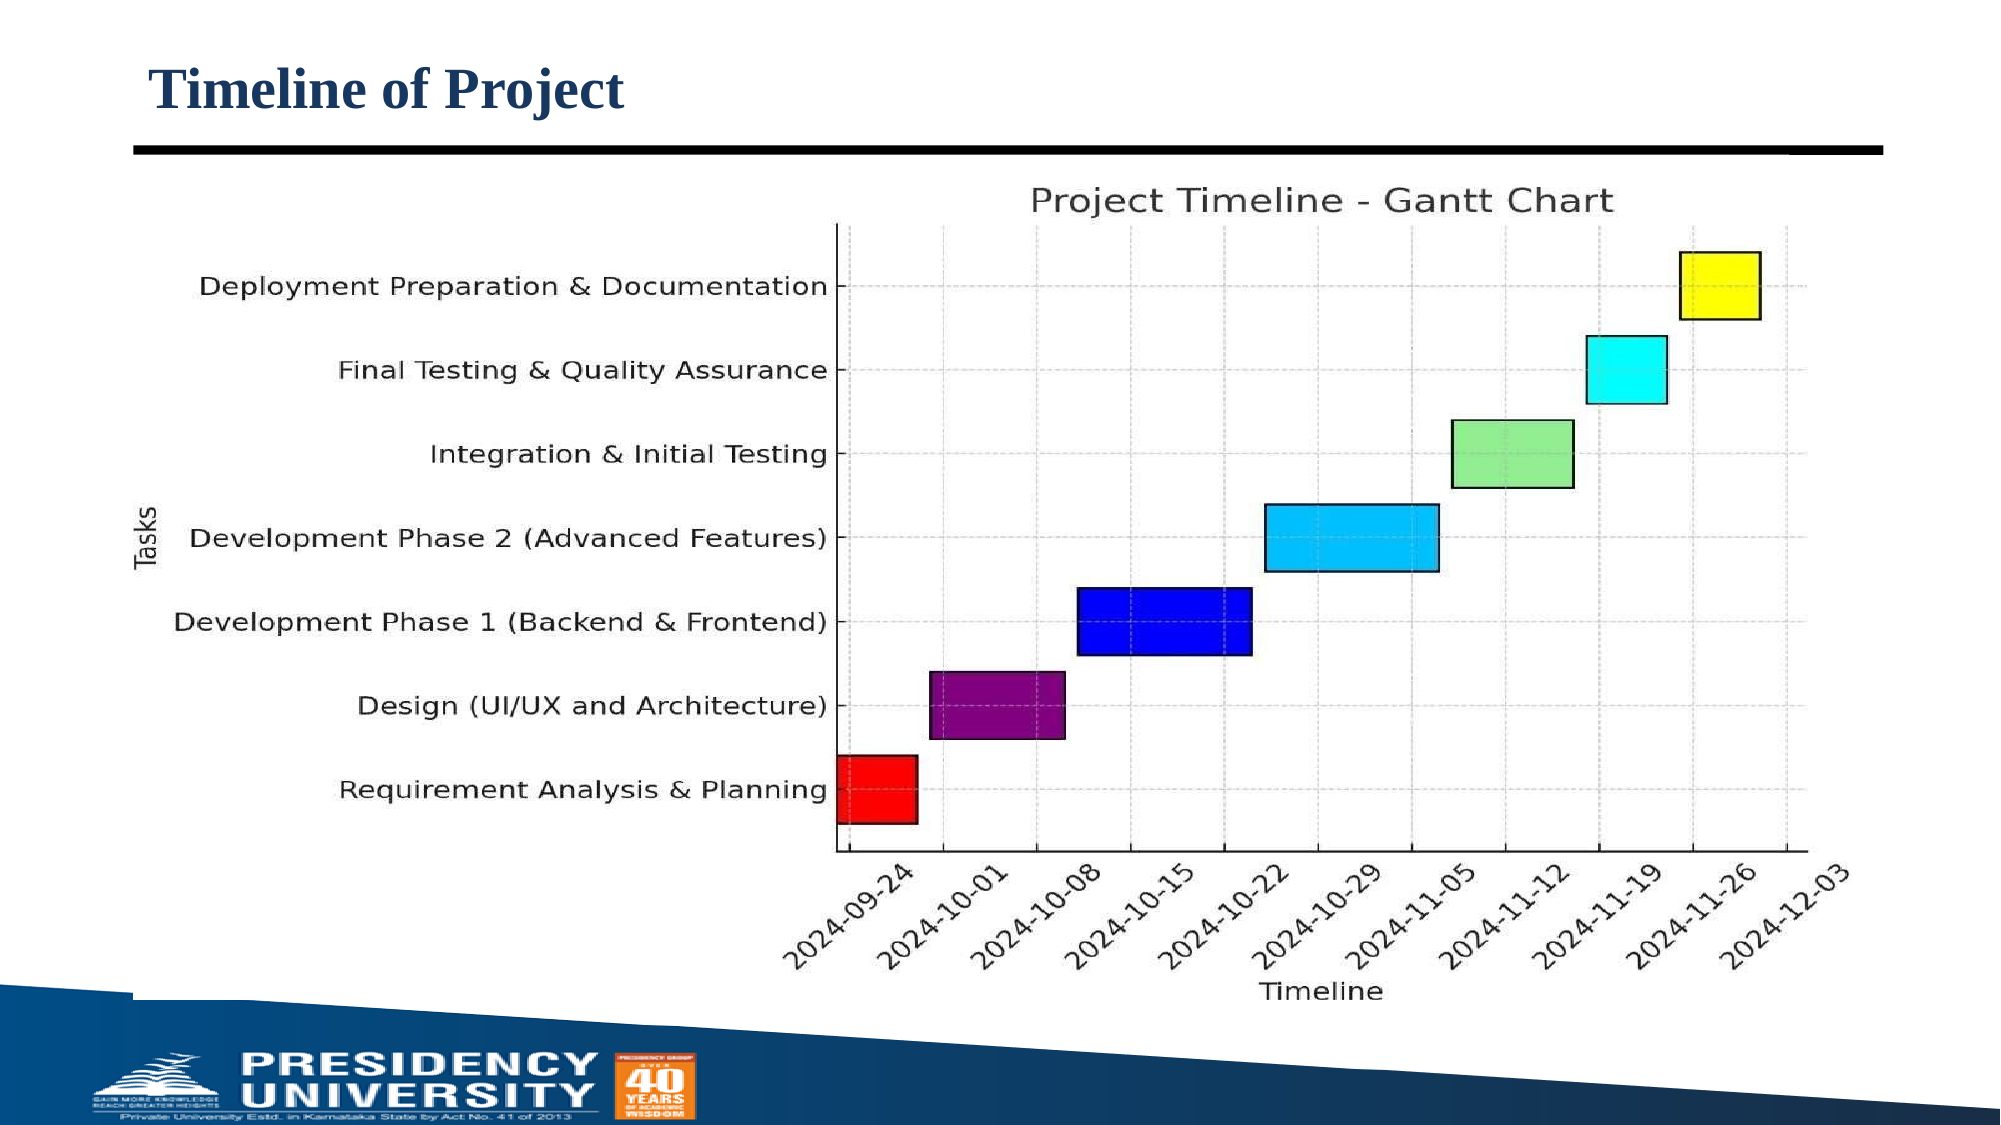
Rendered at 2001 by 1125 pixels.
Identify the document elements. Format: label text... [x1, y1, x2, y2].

picture [0, 982, 2000, 1125]
title Timeline of Project [133, 45, 1884, 125]
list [133, 187, 1852, 1001]
